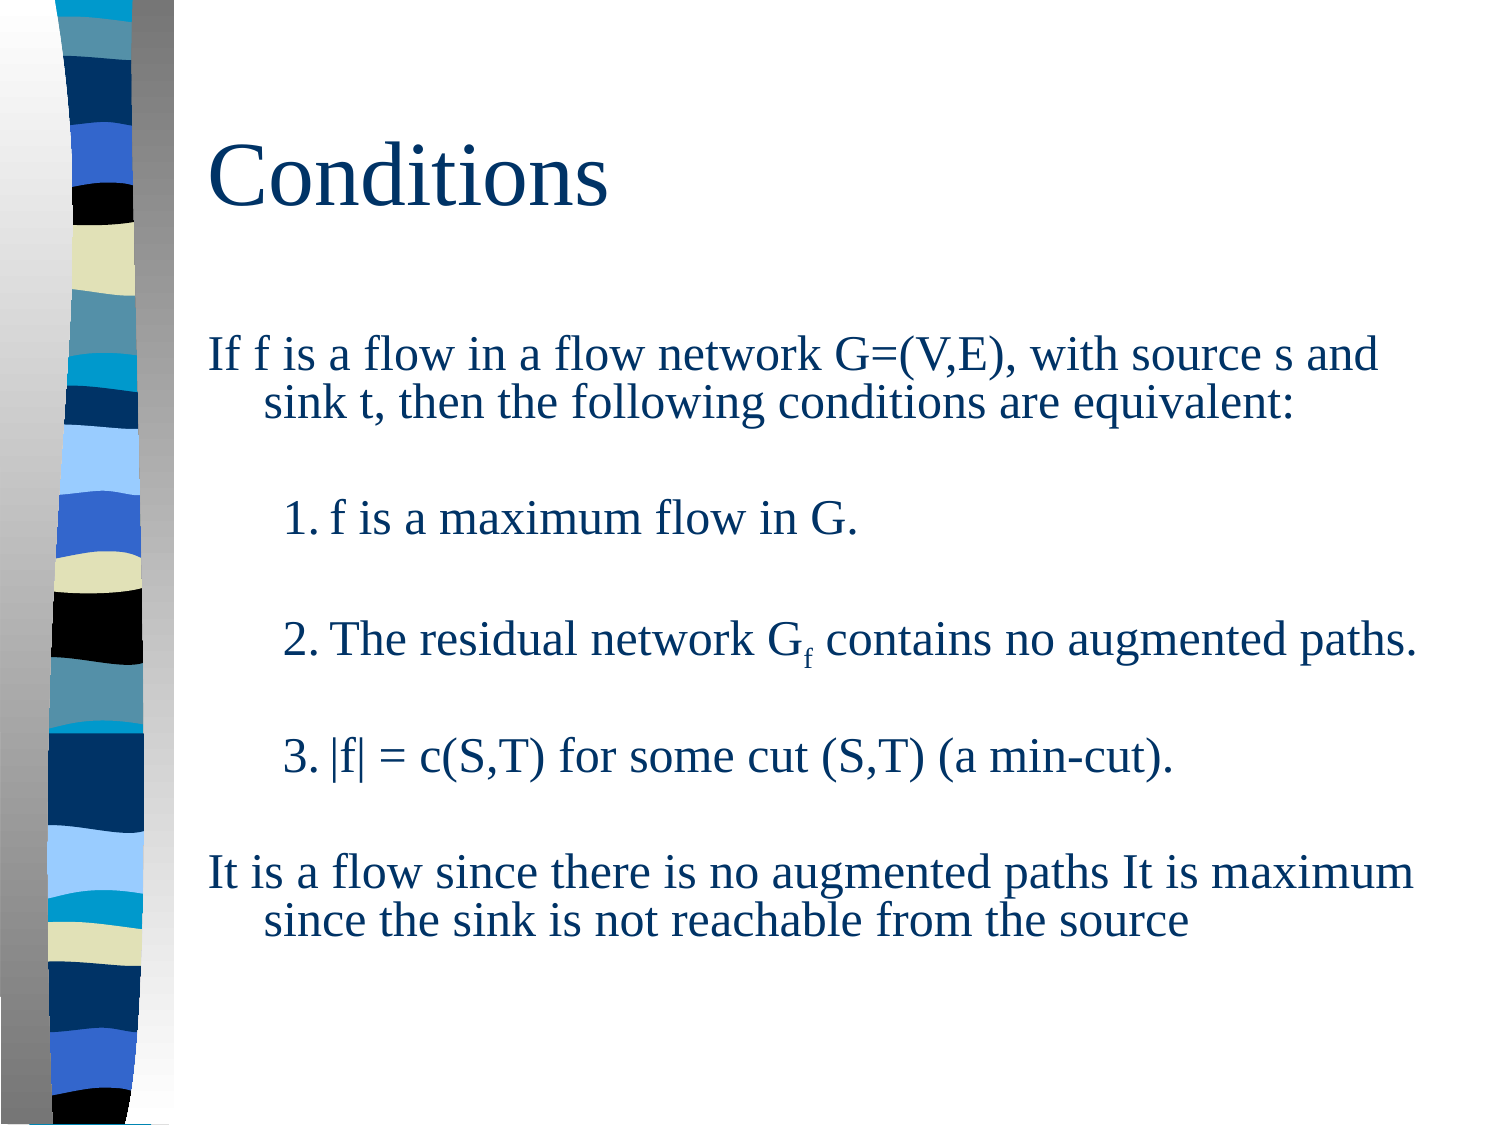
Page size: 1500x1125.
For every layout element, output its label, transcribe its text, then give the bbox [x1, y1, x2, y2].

title Conditions [192, 75, 1468, 263]
list If f is a flow in a flow network G=(V,E), with source s and sink t, then the following conditions are equivalent: f is a maximum flow in G. The residual network Gf contains no augmented paths. |f| = c(S,T) for some cut (S,T) (a min-cut). It is a flow since there is no augmented paths It is maximum since the sink is not reachable from the source [192, 324, 1468, 1000]
